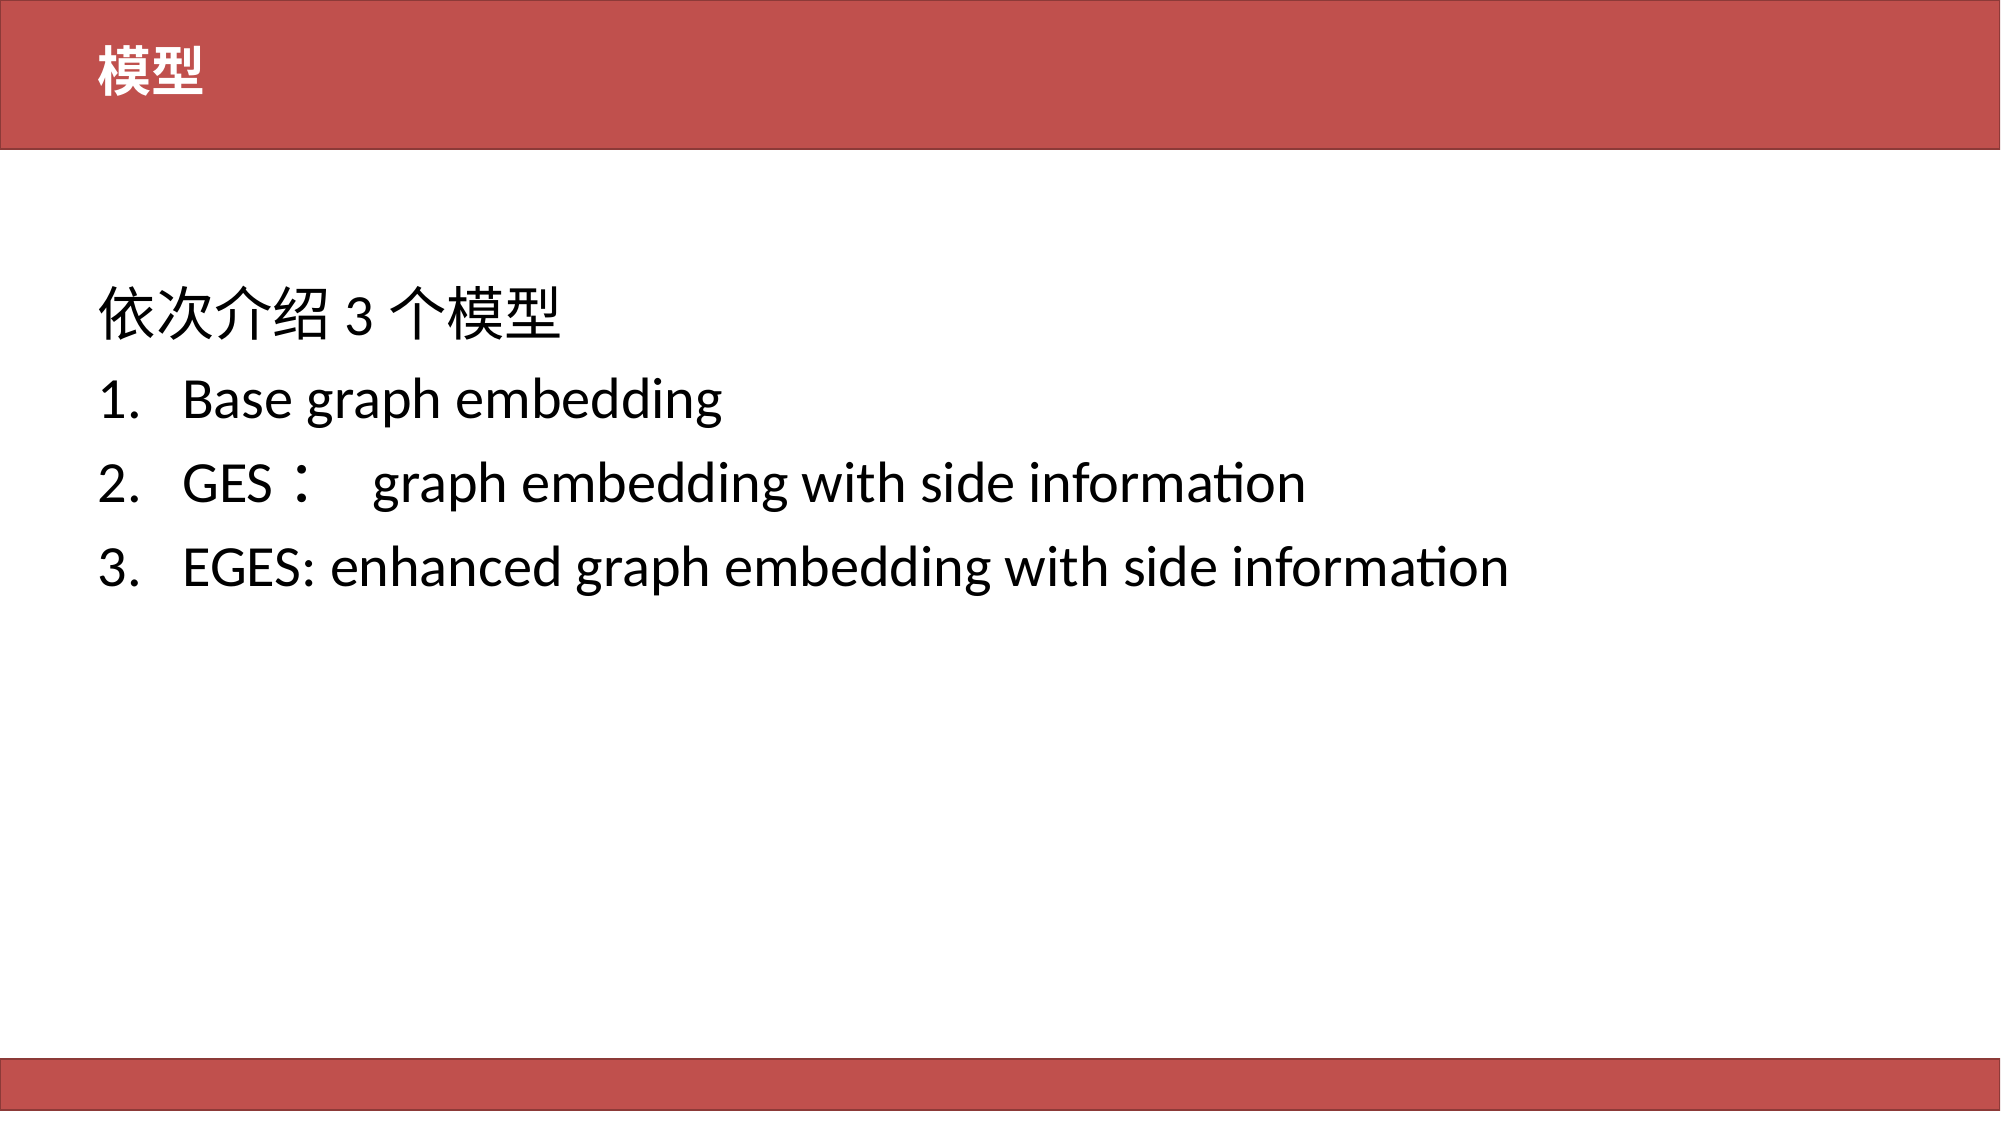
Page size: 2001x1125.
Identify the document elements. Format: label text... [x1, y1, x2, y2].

list 依次介绍3个模型 Base graph embedding GES： graph embedding with side information EGES: enhanced graph embedding with side information [89, 186, 1775, 913]
title 模型 [89, 29, 1816, 120]
